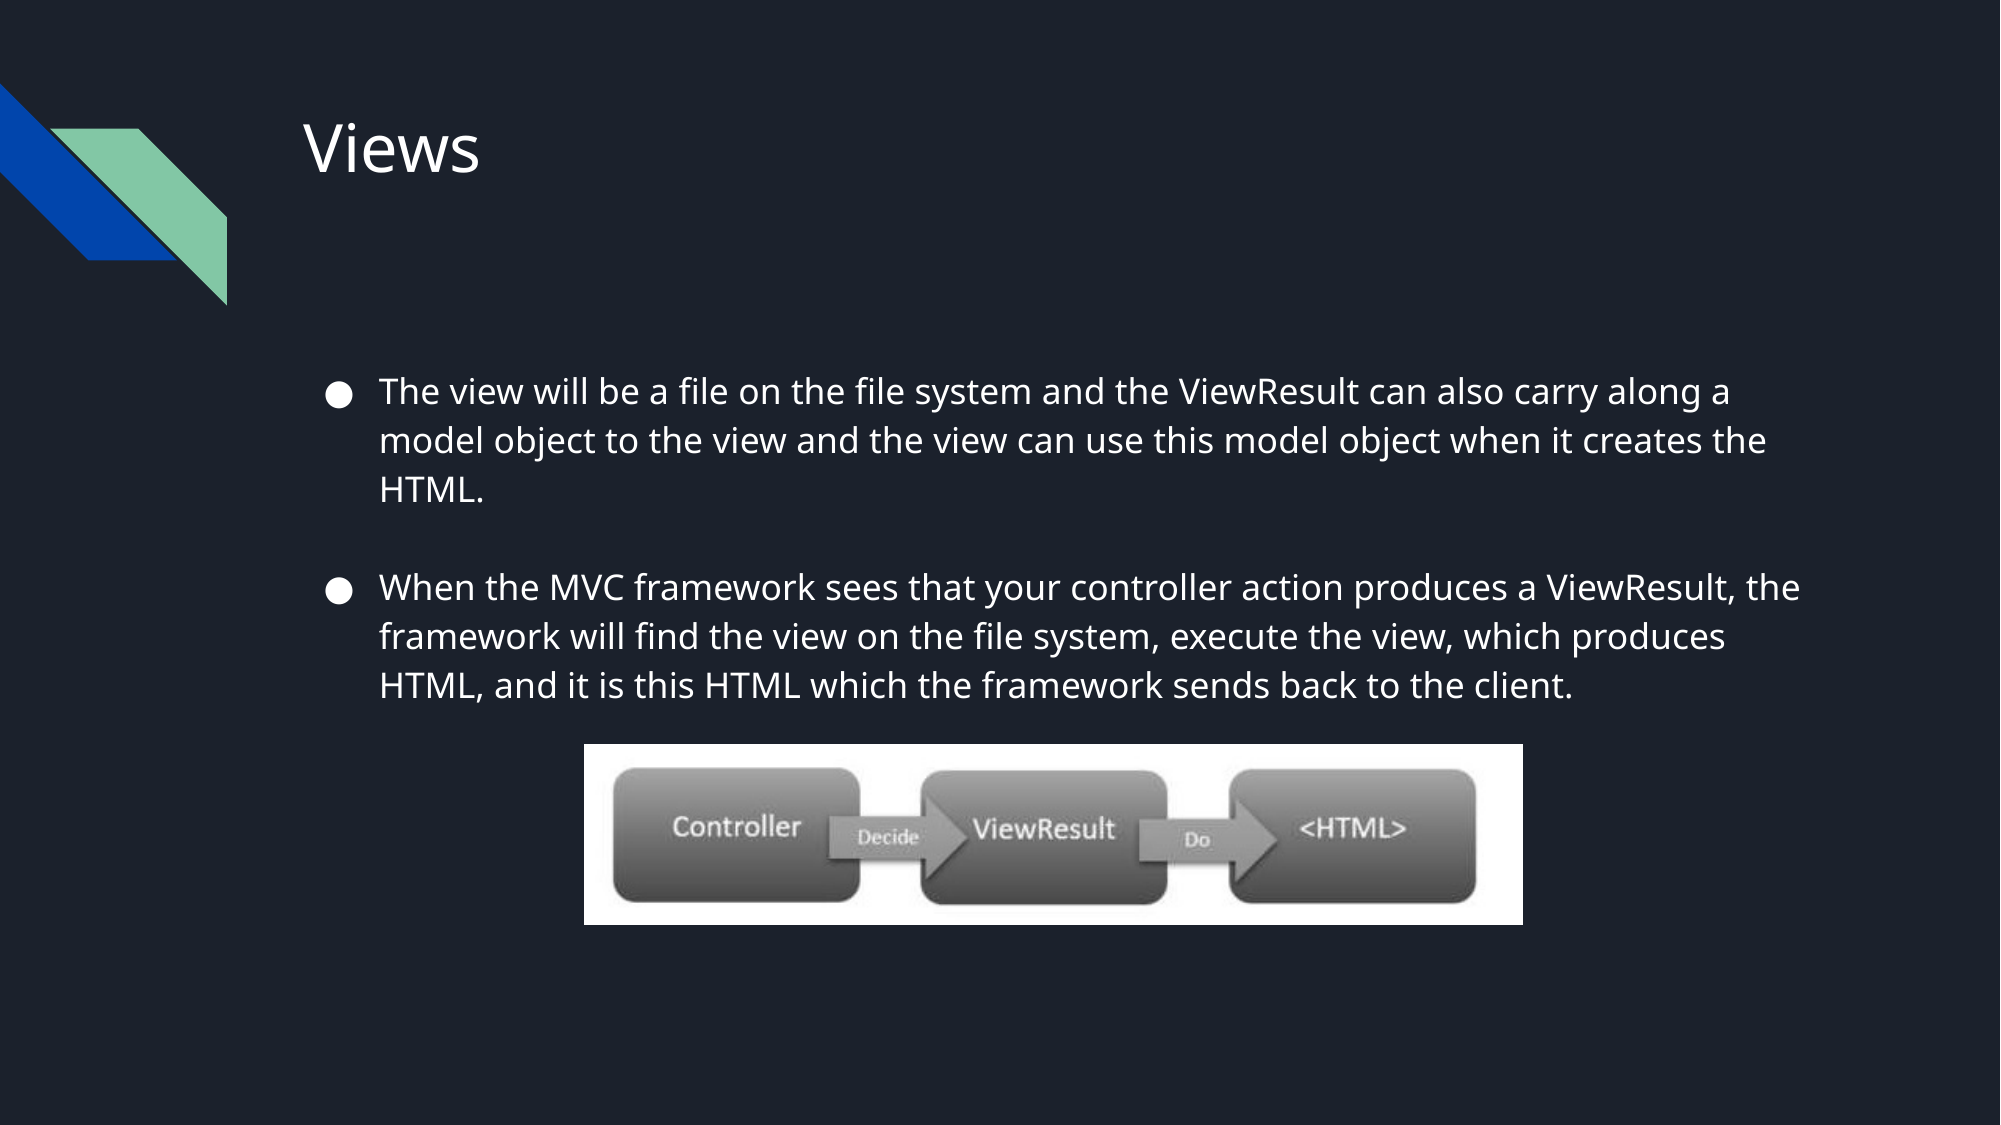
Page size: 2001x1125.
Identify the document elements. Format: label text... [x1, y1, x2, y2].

list The view will be a file on the file system and the ViewResult can also carry along a model object to the view and the view can use this model object when it creates the HTML. When the MVC framework sees that your controller action produces a ViewResult, the framework will find the view on the file system, execute the view, which produces HTML, and it is this HTML which the framework sends back to the client. [283, 342, 1824, 719]
title Views [283, 86, 1824, 287]
picture [584, 744, 1523, 925]
